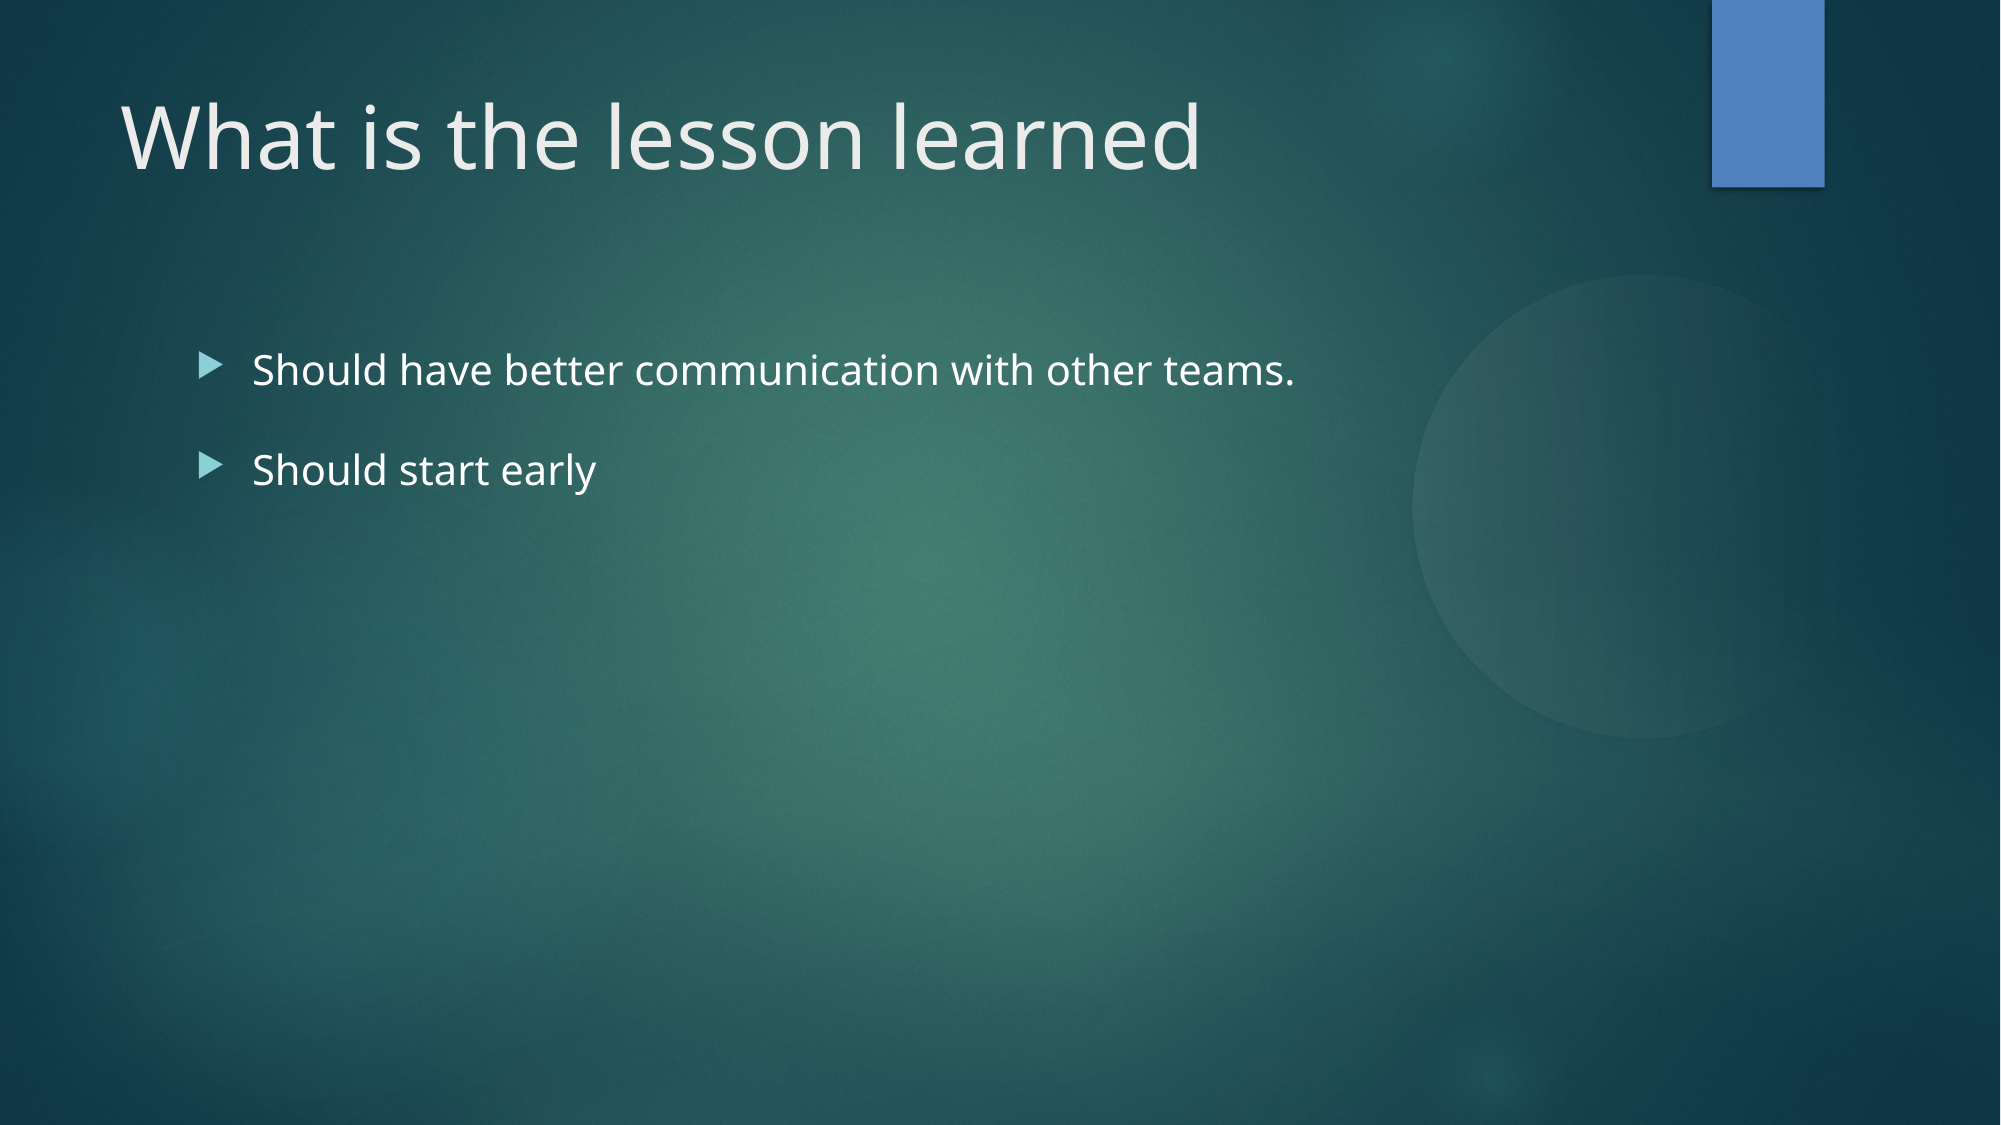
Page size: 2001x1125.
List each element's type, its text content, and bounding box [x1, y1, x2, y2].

text_box What is the lesson learned [106, 74, 1649, 304]
picture [0, 0, 2001, 1125]
text_box Should have better communication with other teams. Should start early [181, 336, 1649, 1025]
